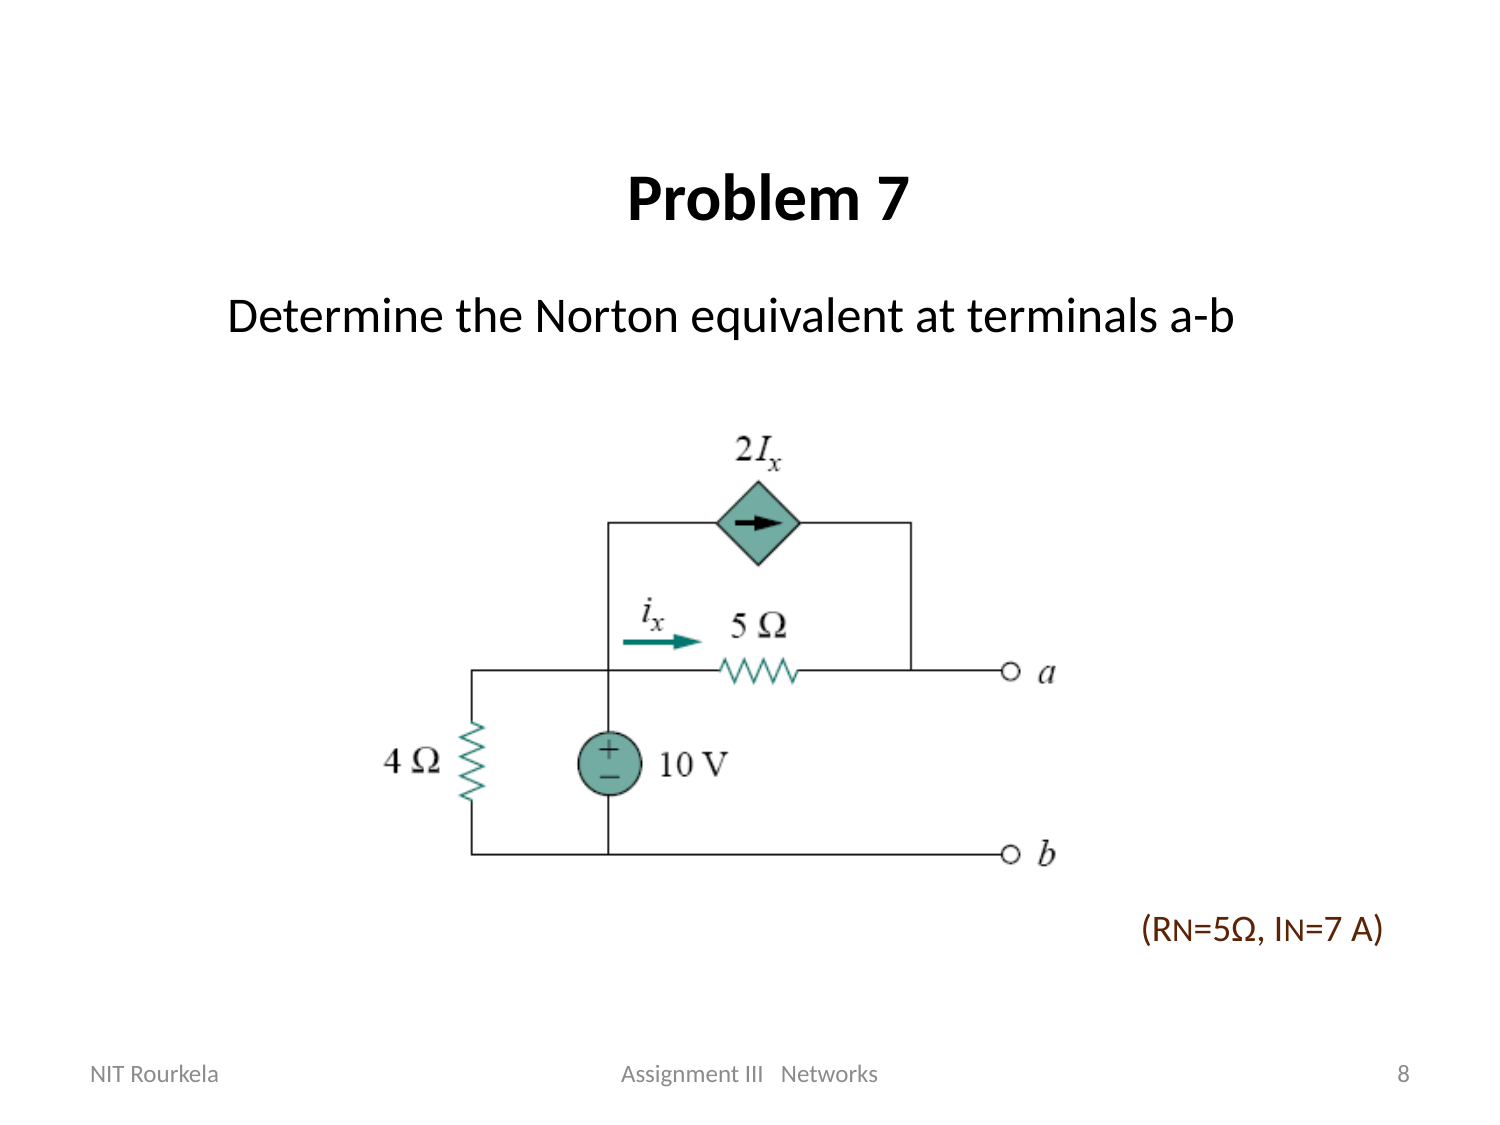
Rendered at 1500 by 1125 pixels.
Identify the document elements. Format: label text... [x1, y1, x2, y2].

slide_number NIT Rourkela [75, 1042, 425, 1103]
list Determine the Norton equivalent at terminals a-b [125, 262, 1388, 363]
slide_number 8 [1074, 1042, 1425, 1103]
picture [374, 424, 1076, 884]
title Problem 7 [249, 137, 1288, 250]
text_box (RN=5Ω, IN=7 A) [762, 887, 1400, 988]
footer Assignment III Networks [512, 1042, 988, 1103]
